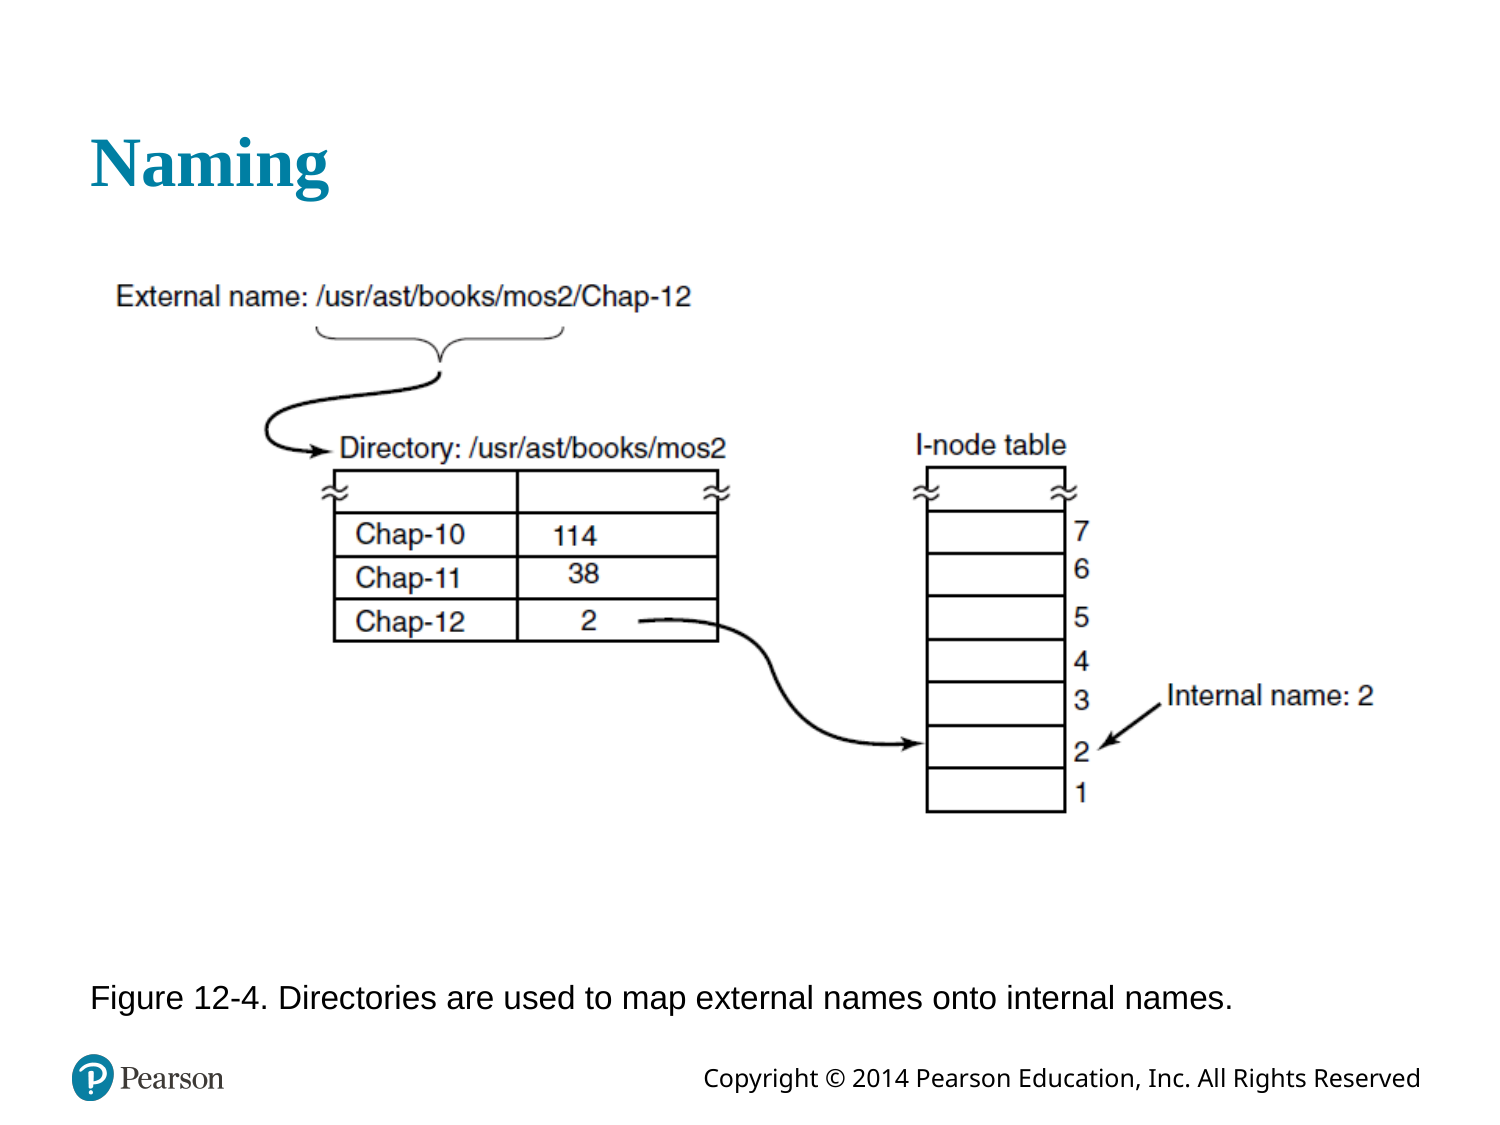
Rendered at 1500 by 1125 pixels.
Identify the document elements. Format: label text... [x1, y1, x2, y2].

list Figure 12-4. Directories are used to map external names onto internal names. [75, 880, 1425, 1031]
picture [72, 1087, 83, 1101]
picture [72, 1054, 88, 1070]
picture [97, 258, 1403, 838]
title Naming [75, 40, 1425, 216]
picture [98, 1054, 224, 1101]
picture [80, 1063, 106, 1088]
